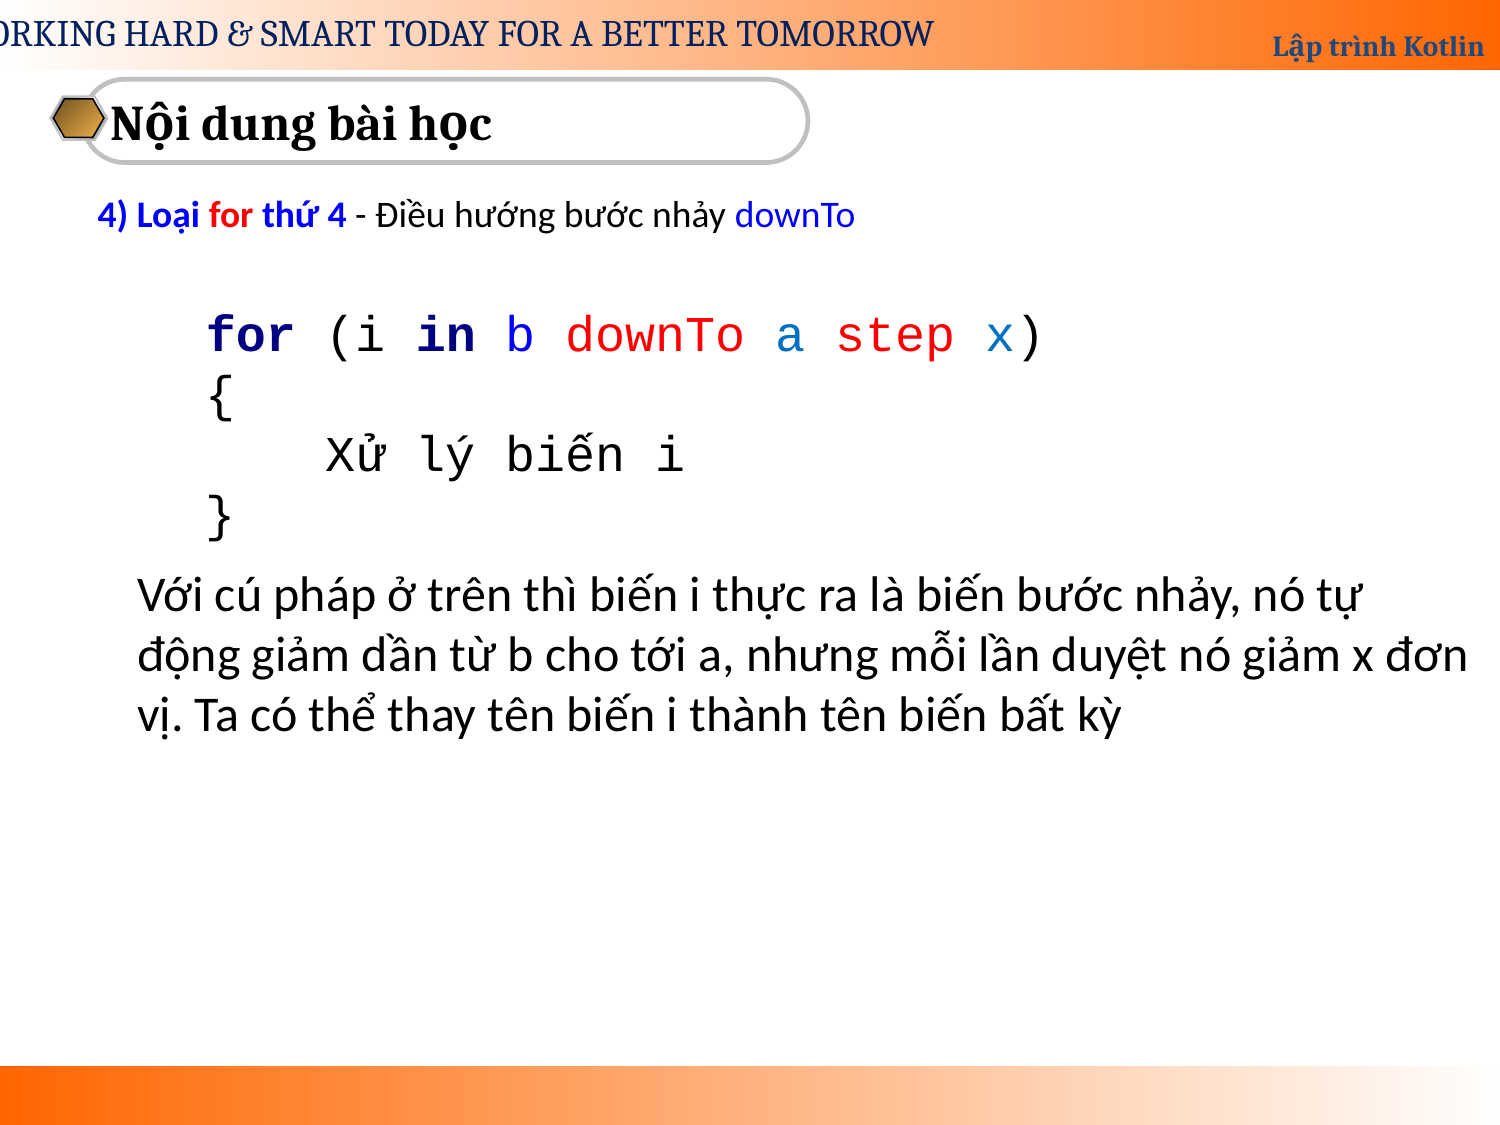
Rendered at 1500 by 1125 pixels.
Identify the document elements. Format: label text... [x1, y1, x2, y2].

text_box for (i in b downTo a step x) { Xử lý biến i } [190, 294, 1061, 550]
text_box 4) Loại for thứ 4 - Điều hướng bước nhảy downTo [82, 182, 1321, 243]
text_box Với cú pháp ở trên thì biến i thực ra là biến bước nhảy, nó tự động giảm dần từ b cho tới a, nhưng mỗi lần duyệt nó giảm x đơn vị. Ta có thể thay tên biến i thành tên biến bất kỳ [122, 553, 1494, 749]
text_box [49, 78, 809, 163]
